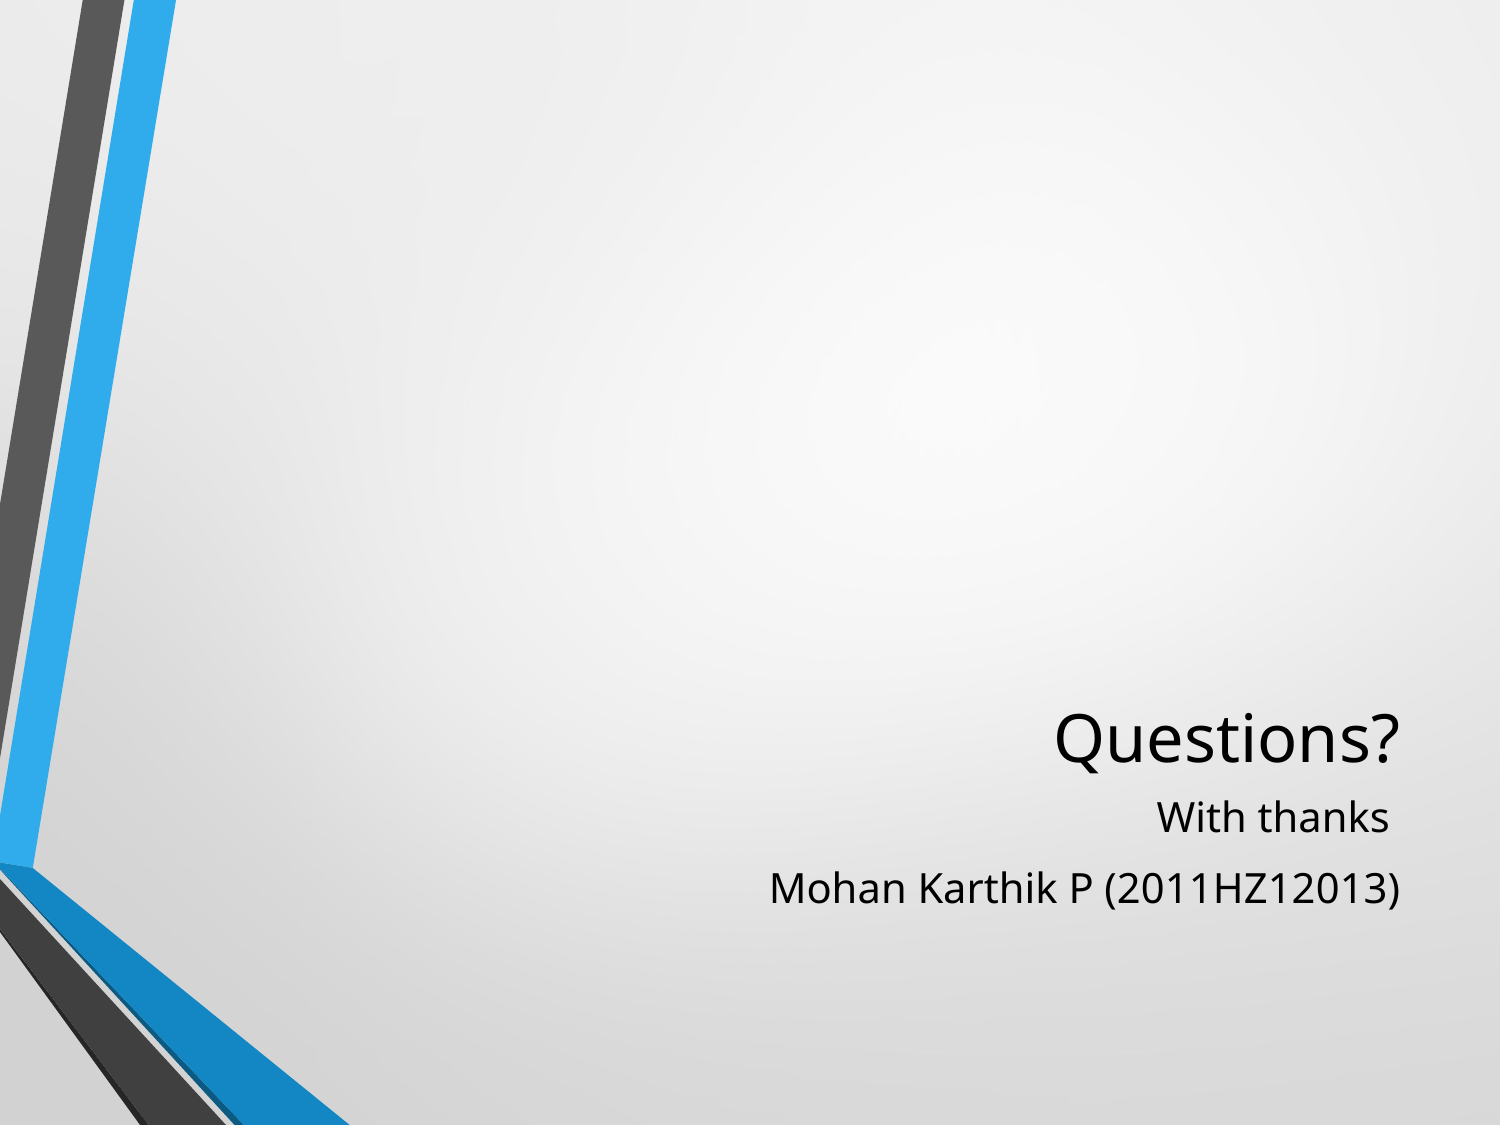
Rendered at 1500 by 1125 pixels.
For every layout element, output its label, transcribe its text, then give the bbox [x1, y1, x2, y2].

list With thanks Mohan Karthik P (2011HZ12013) [182, 783, 1416, 925]
title Questions? [182, 542, 1416, 783]
